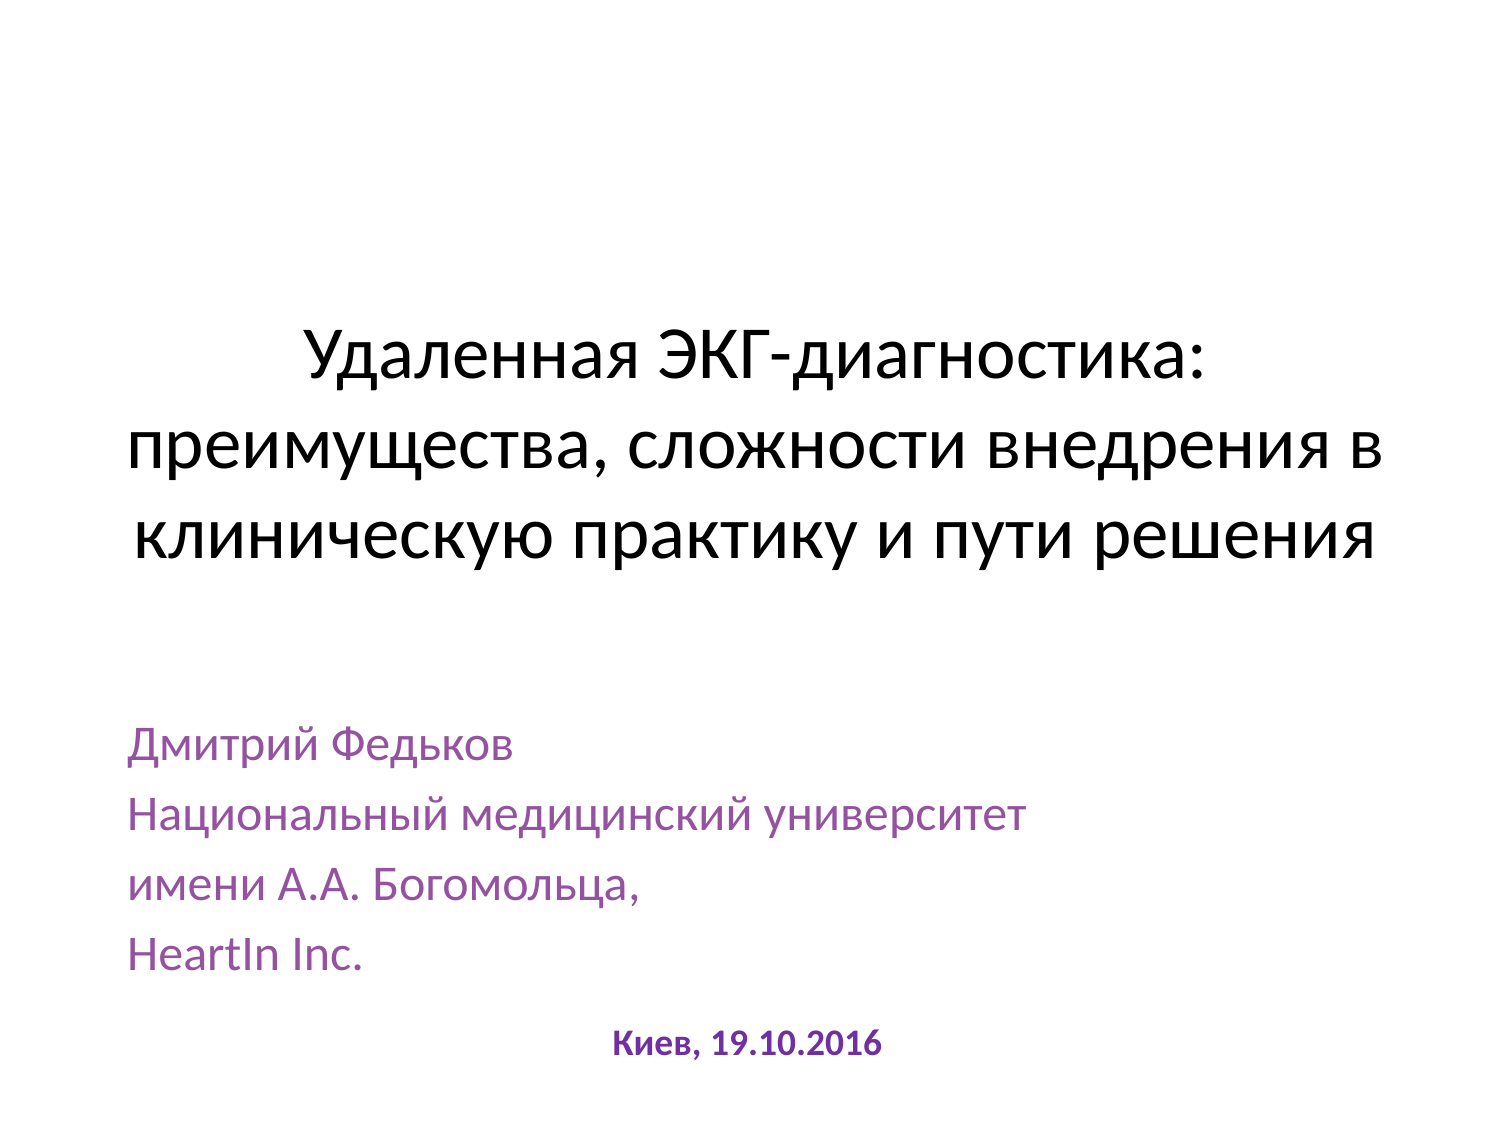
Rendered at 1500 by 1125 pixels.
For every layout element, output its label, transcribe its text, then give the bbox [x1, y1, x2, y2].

subtitle Дмитрий Федьков Национальный медицинский университет имени А.А. Богомольца, HeartIn Inc. [112, 703, 1459, 991]
title Удаленная ЭКГ-диагностика: преимущества, сложности внедрения в клиническую практику и пути решения [70, 278, 1442, 598]
text_box Киев, 19.10.2016 [597, 1011, 898, 1071]
